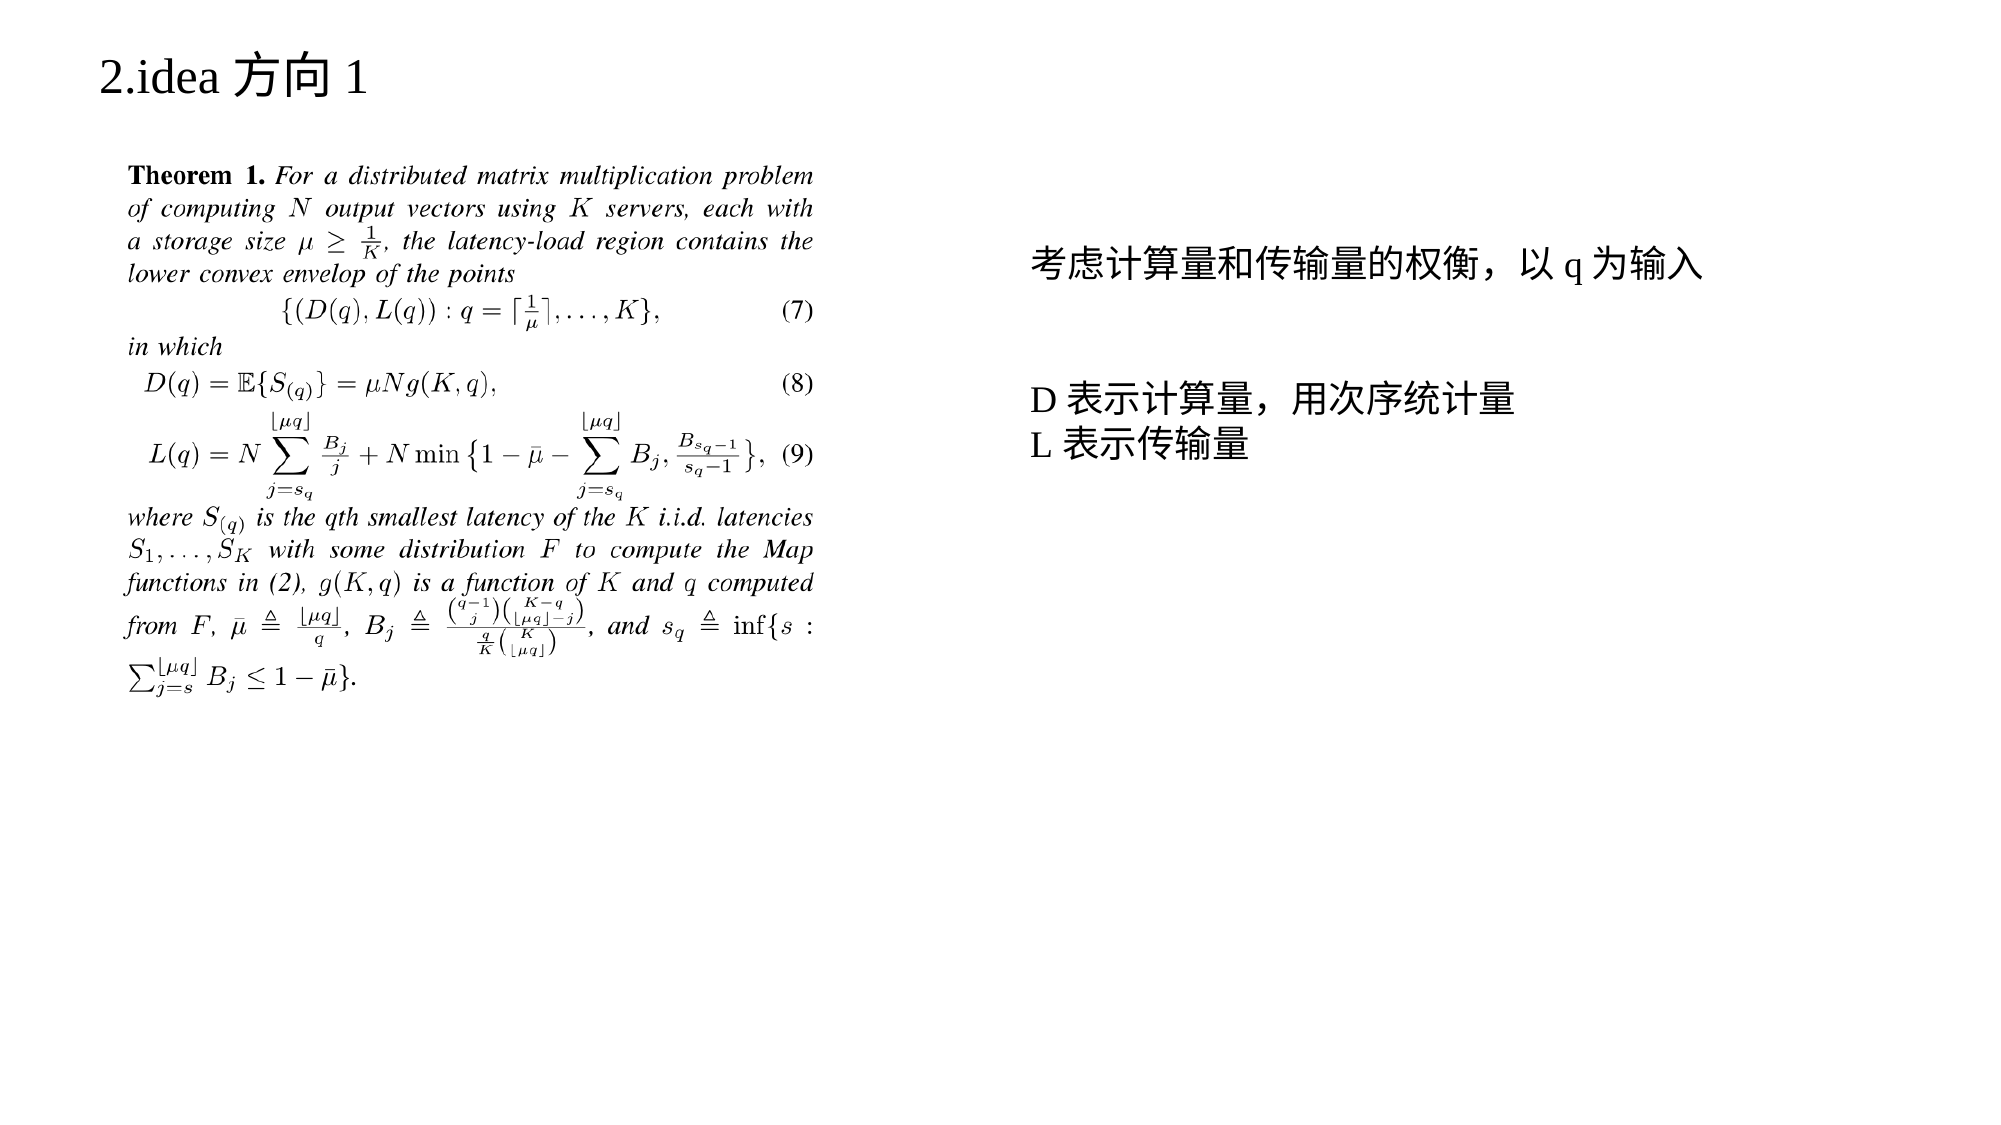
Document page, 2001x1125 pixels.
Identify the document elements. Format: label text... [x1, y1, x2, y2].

text_box 考虑计算量和传输量的权衡，以q为输入 D表示计算量，用次序统计量 L表示传输量 [1015, 233, 1728, 473]
title 2.idea方向1 [84, 46, 1613, 109]
picture [103, 160, 822, 700]
